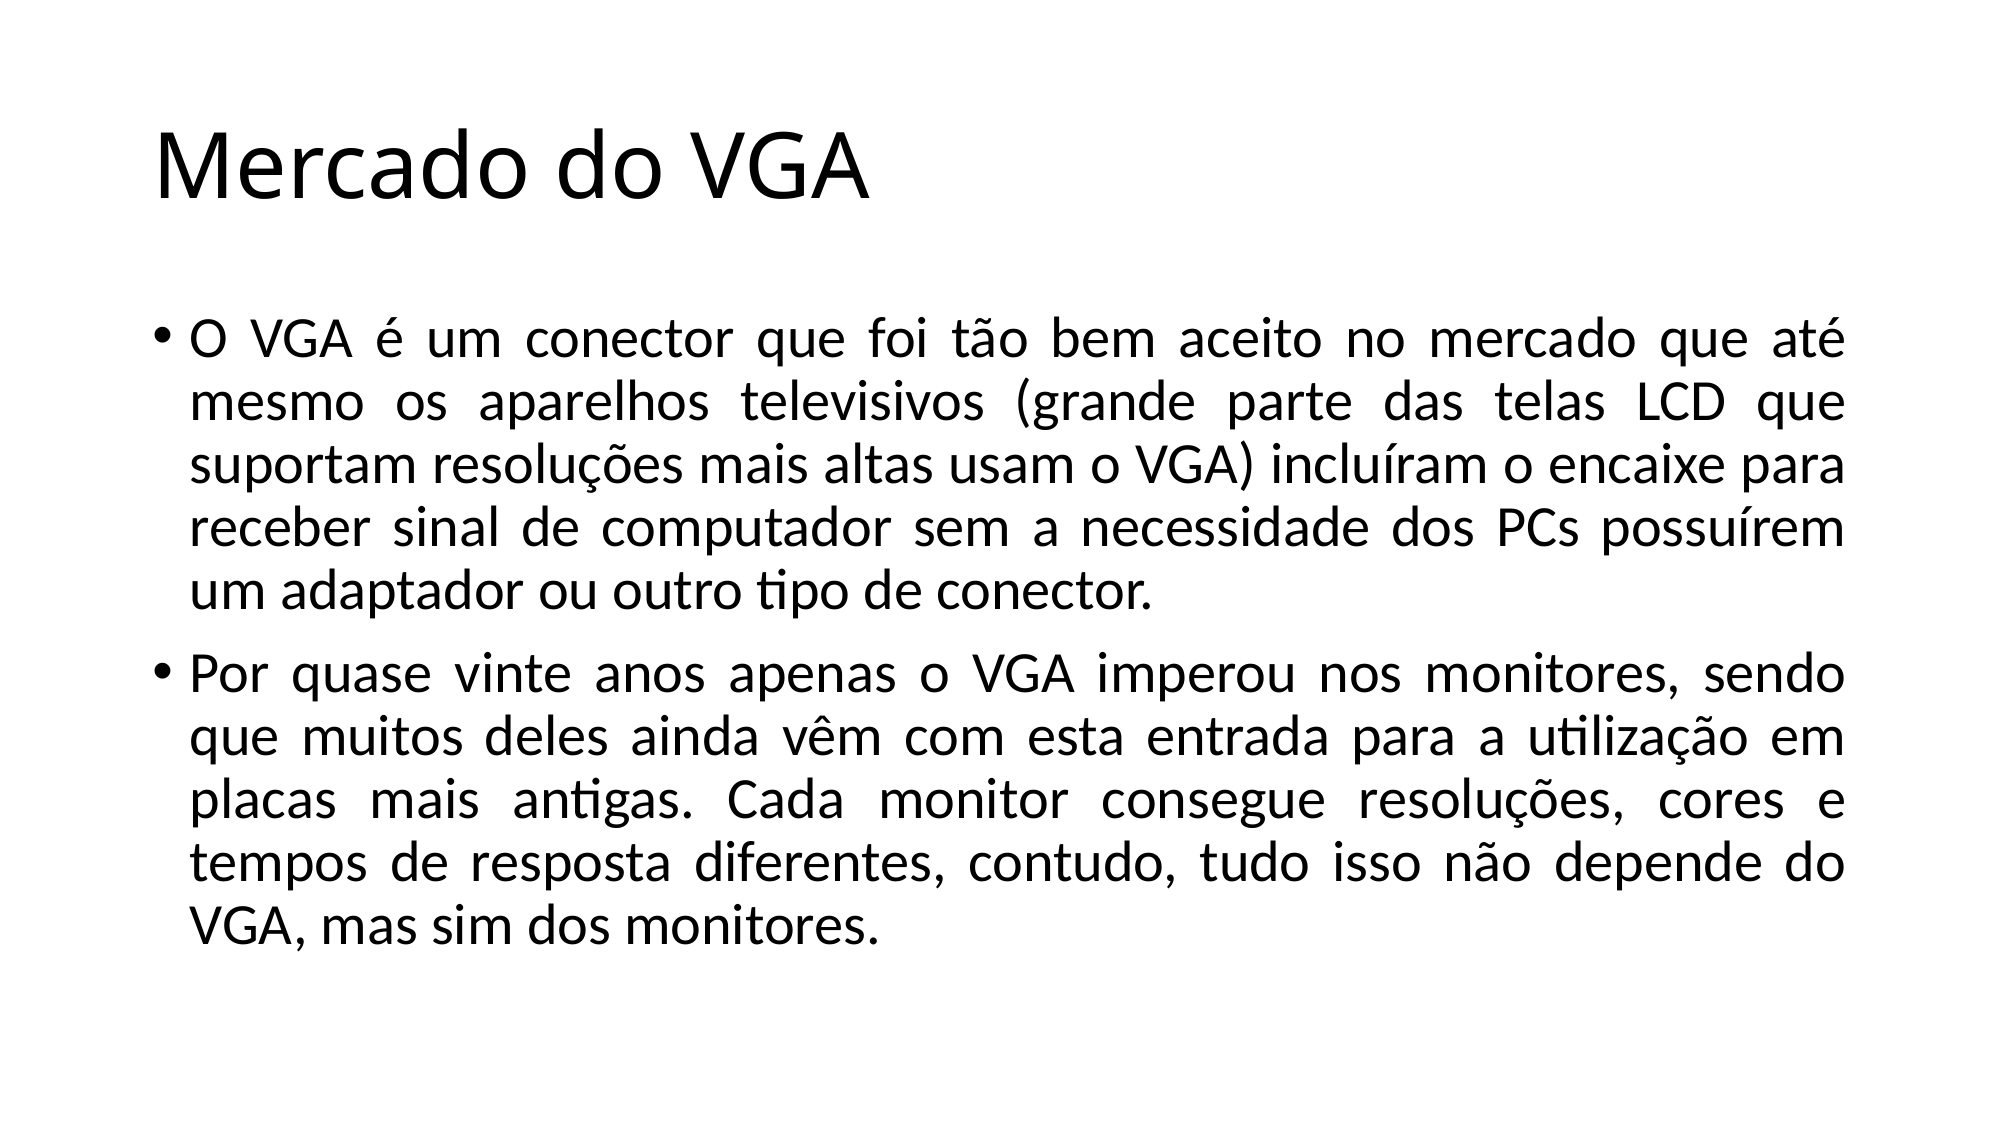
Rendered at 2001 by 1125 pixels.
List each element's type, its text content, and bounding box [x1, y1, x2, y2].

list O VGA é um conector que foi tão bem aceito no mercado que até mesmo os aparelhos televisivos (grande parte das telas LCD que suportam resoluções mais altas usam o VGA) incluíram o encaixe para receber sinal de computador sem a necessidade dos PCs possuírem um adaptador ou outro tipo de conector. Por quase vinte anos apenas o VGA imperou nos monitores, sendo que muitos deles ainda vêm com esta entrada para a utilização em placas mais antigas. Cada monitor consegue resoluções, cores e tempos de resposta diferentes, contudo, tudo isso não depende do VGA, mas sim dos monitores. [137, 299, 1863, 1014]
title Mercado do VGA [137, 59, 1863, 278]
